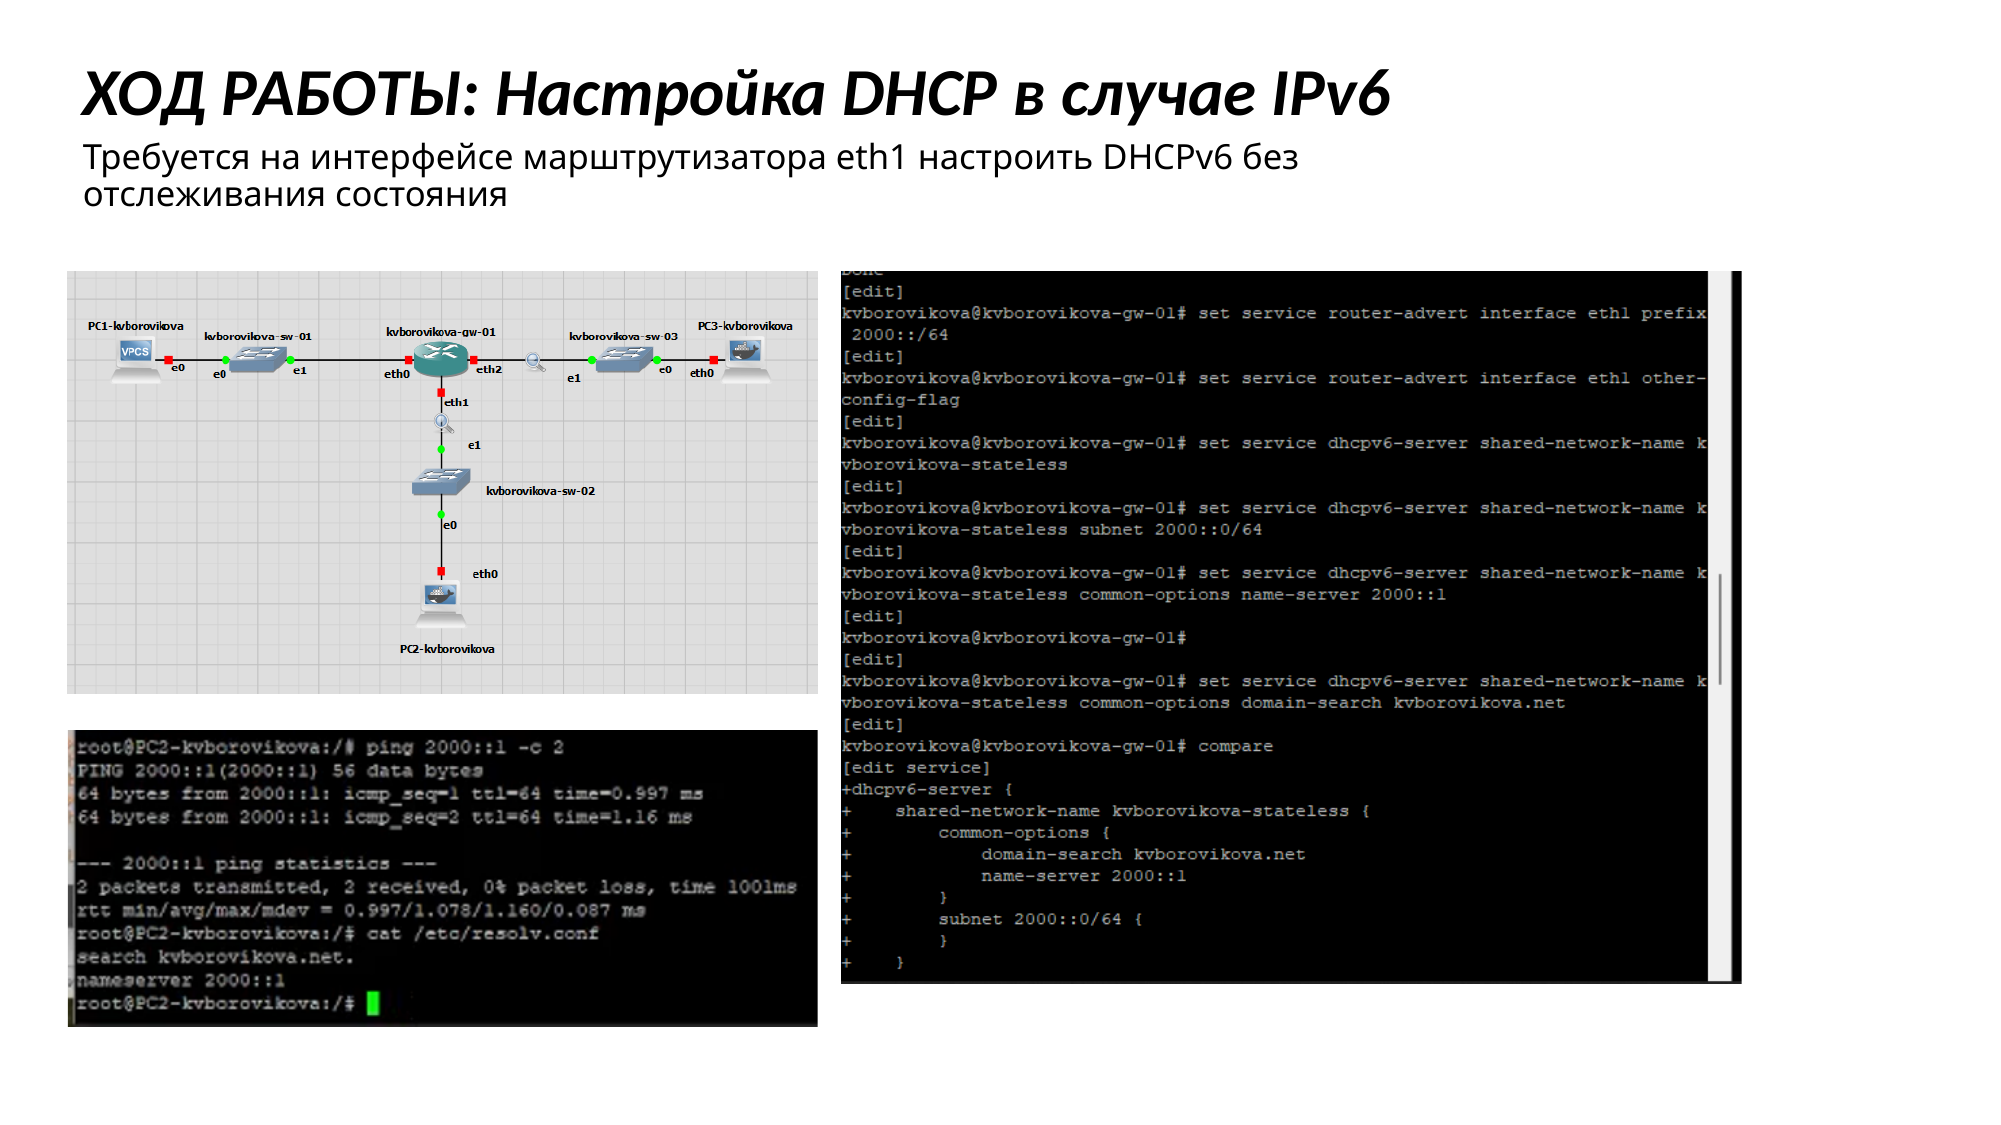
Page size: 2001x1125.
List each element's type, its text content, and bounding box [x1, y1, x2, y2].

picture [67, 271, 818, 694]
list ХОД РАБОТЫ: Настройка DHCP в случае IPv6 Требуется на интерфейсе марштрутизатора eth1 настроить DHCPv6 без отслеживания состояния [67, 50, 1544, 272]
picture [67, 730, 818, 1027]
picture [840, 271, 1742, 984]
